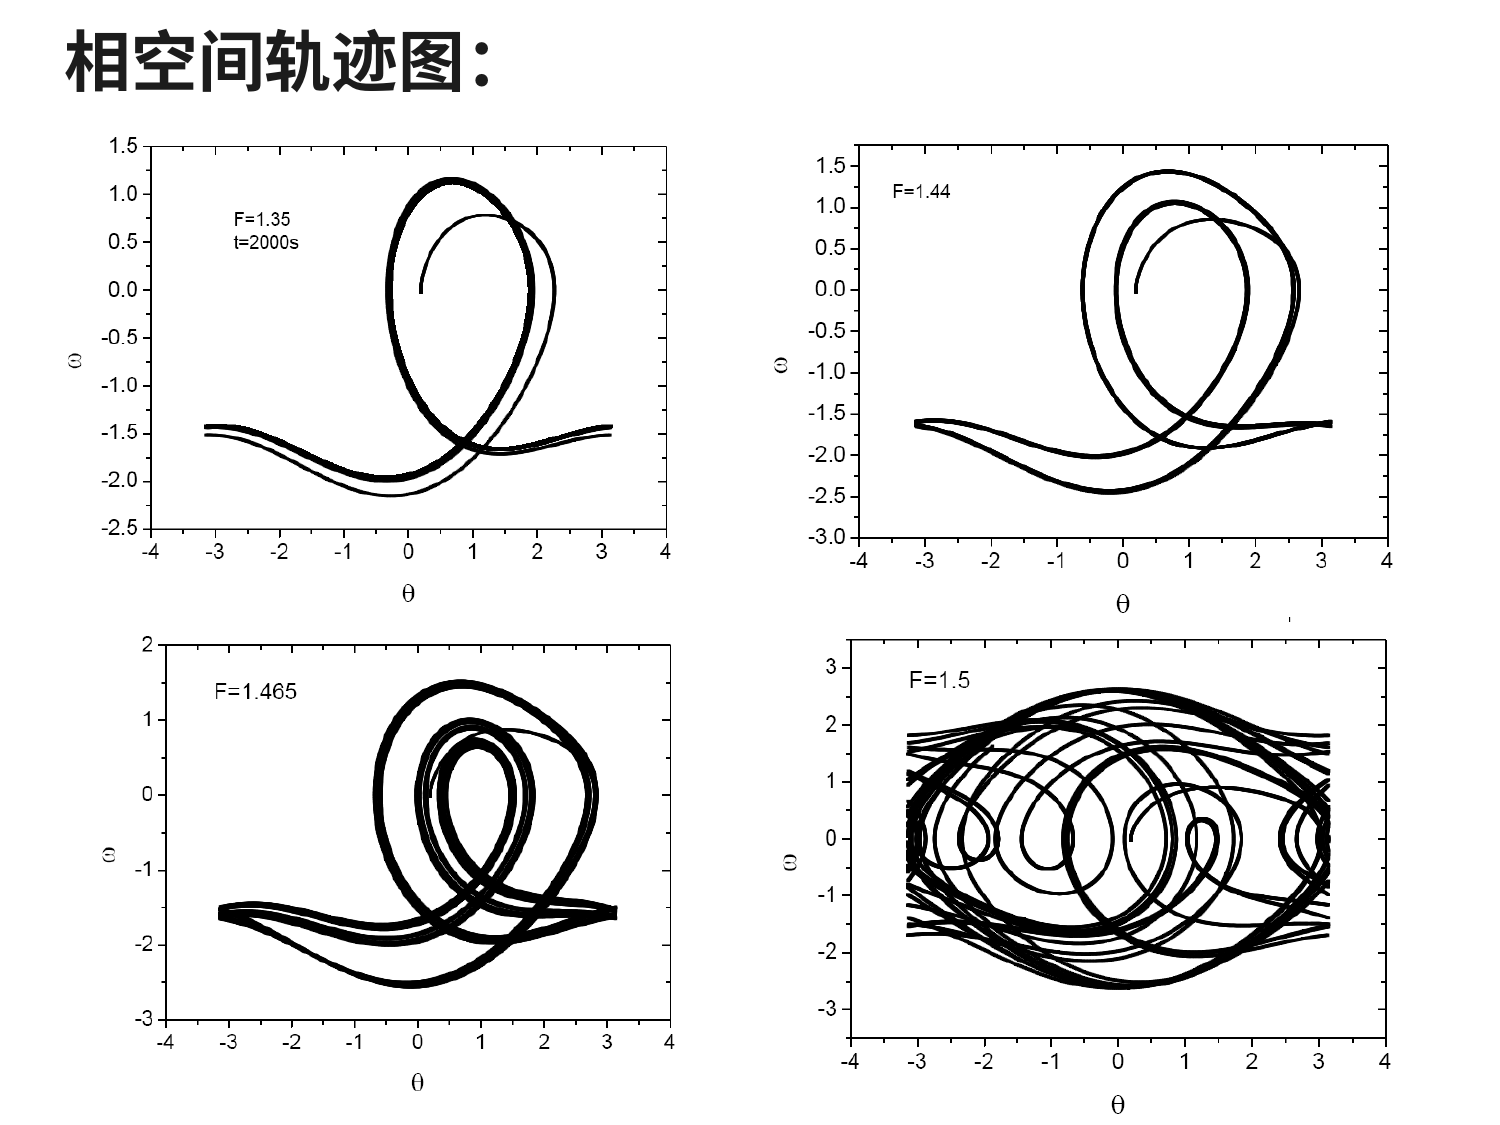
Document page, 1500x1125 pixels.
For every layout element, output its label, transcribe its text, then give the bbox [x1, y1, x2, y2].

picture [37, 112, 713, 609]
picture [87, 624, 688, 1100]
text_box 相空间轨迹图： [50, 12, 613, 108]
picture [762, 124, 1413, 1123]
